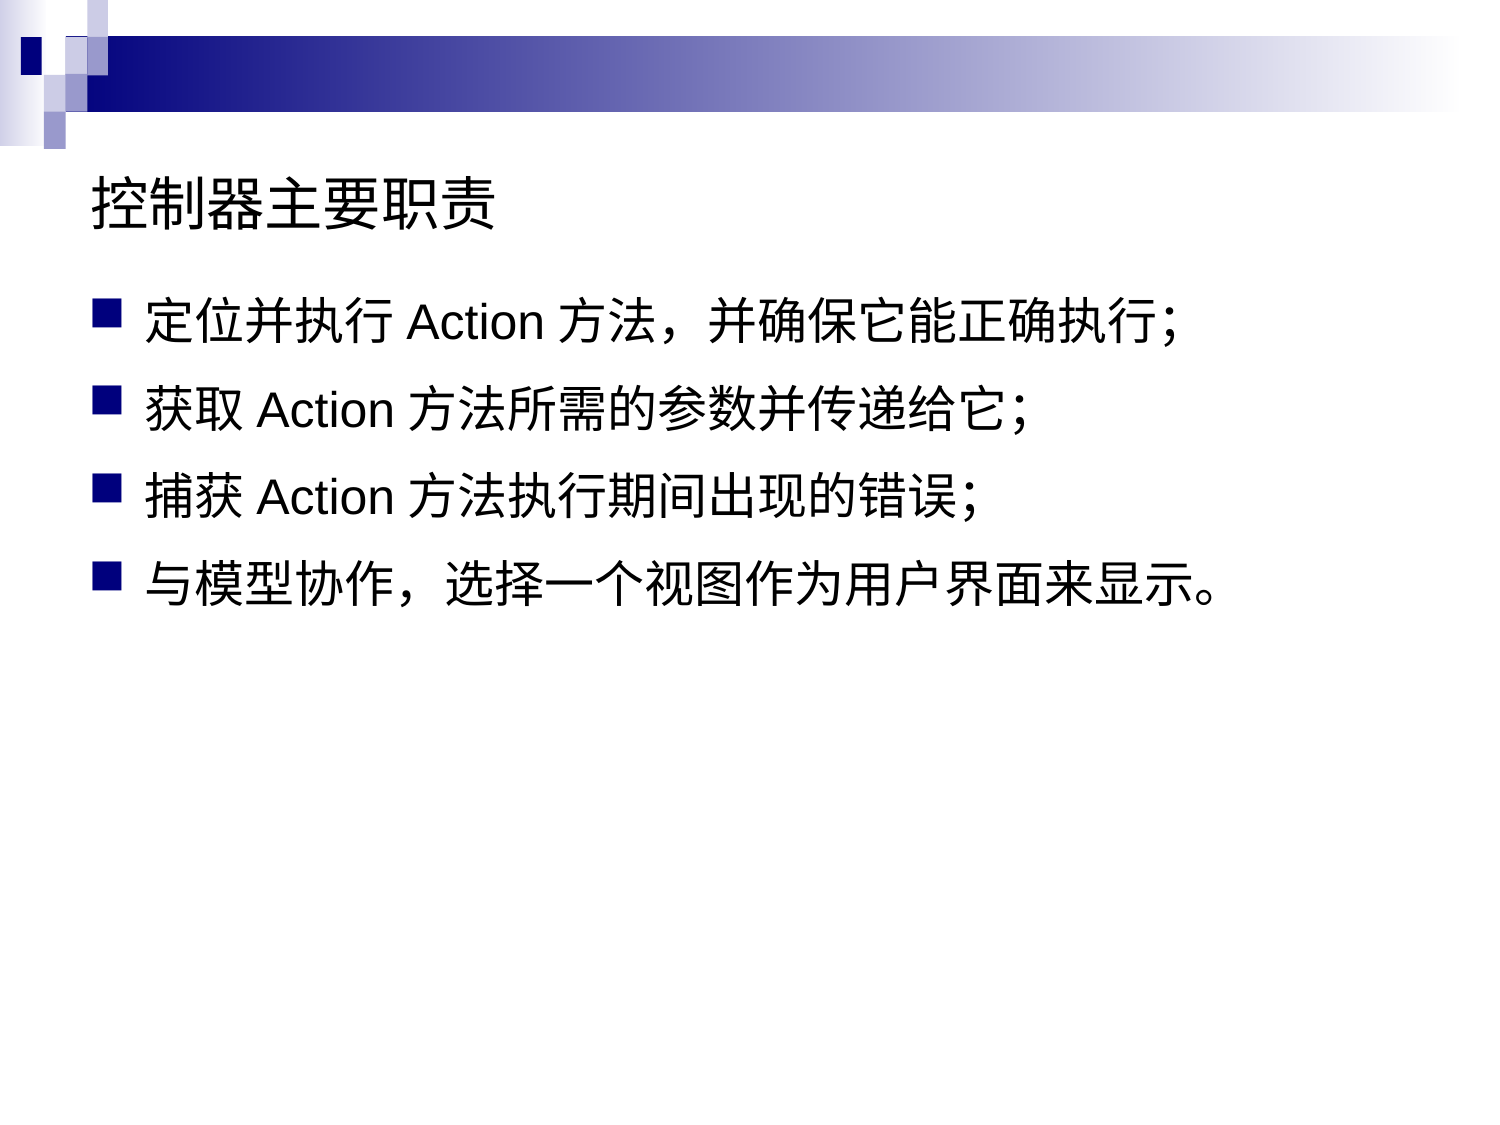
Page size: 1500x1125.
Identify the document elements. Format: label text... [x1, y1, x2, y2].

title 控制器主要职责 [75, 149, 1425, 256]
list 定位并执行Action方法，并确保它能正确执行； 获取Action方法所需的参数并传递给它； 捕获Action方法执行期间出现的错误； 与模型协作，选择一个视图作为用户界面来显示。 [73, 267, 1424, 965]
